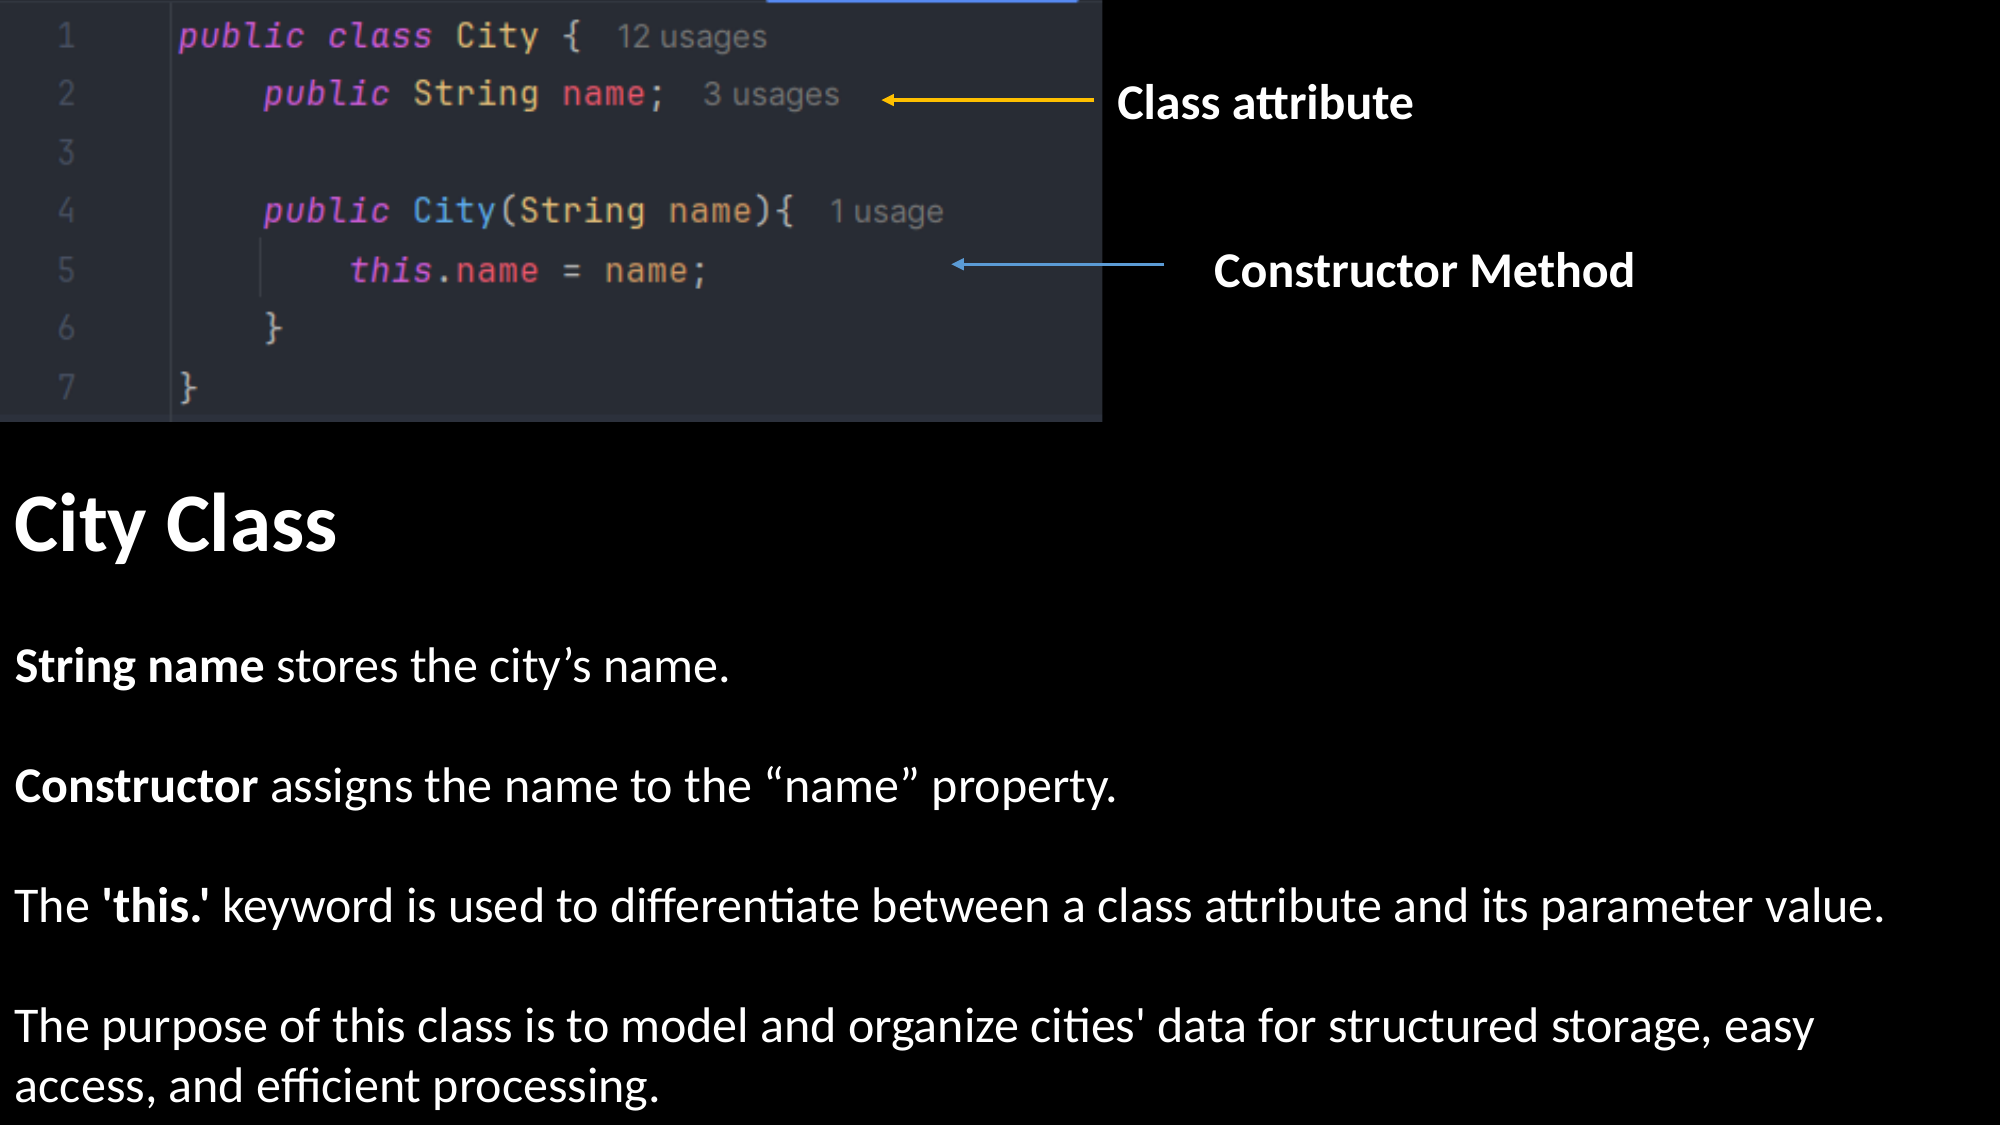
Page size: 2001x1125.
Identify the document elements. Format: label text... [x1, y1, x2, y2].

text_box Class attribute [1103, 62, 1711, 137]
text_box City Class [0, 460, 423, 576]
text_box Constructor Method [1199, 230, 1808, 306]
picture [0, 0, 1103, 422]
text_box String name stores the city’s name. Constructor assigns the name to the “name” property. The 'this.' keyword is used to differentiate between a class attribute and its parameter value. The purpose of this class is to model and organize cities' data for structured storage, easy access, and efficient processing. [0, 625, 1946, 1120]
